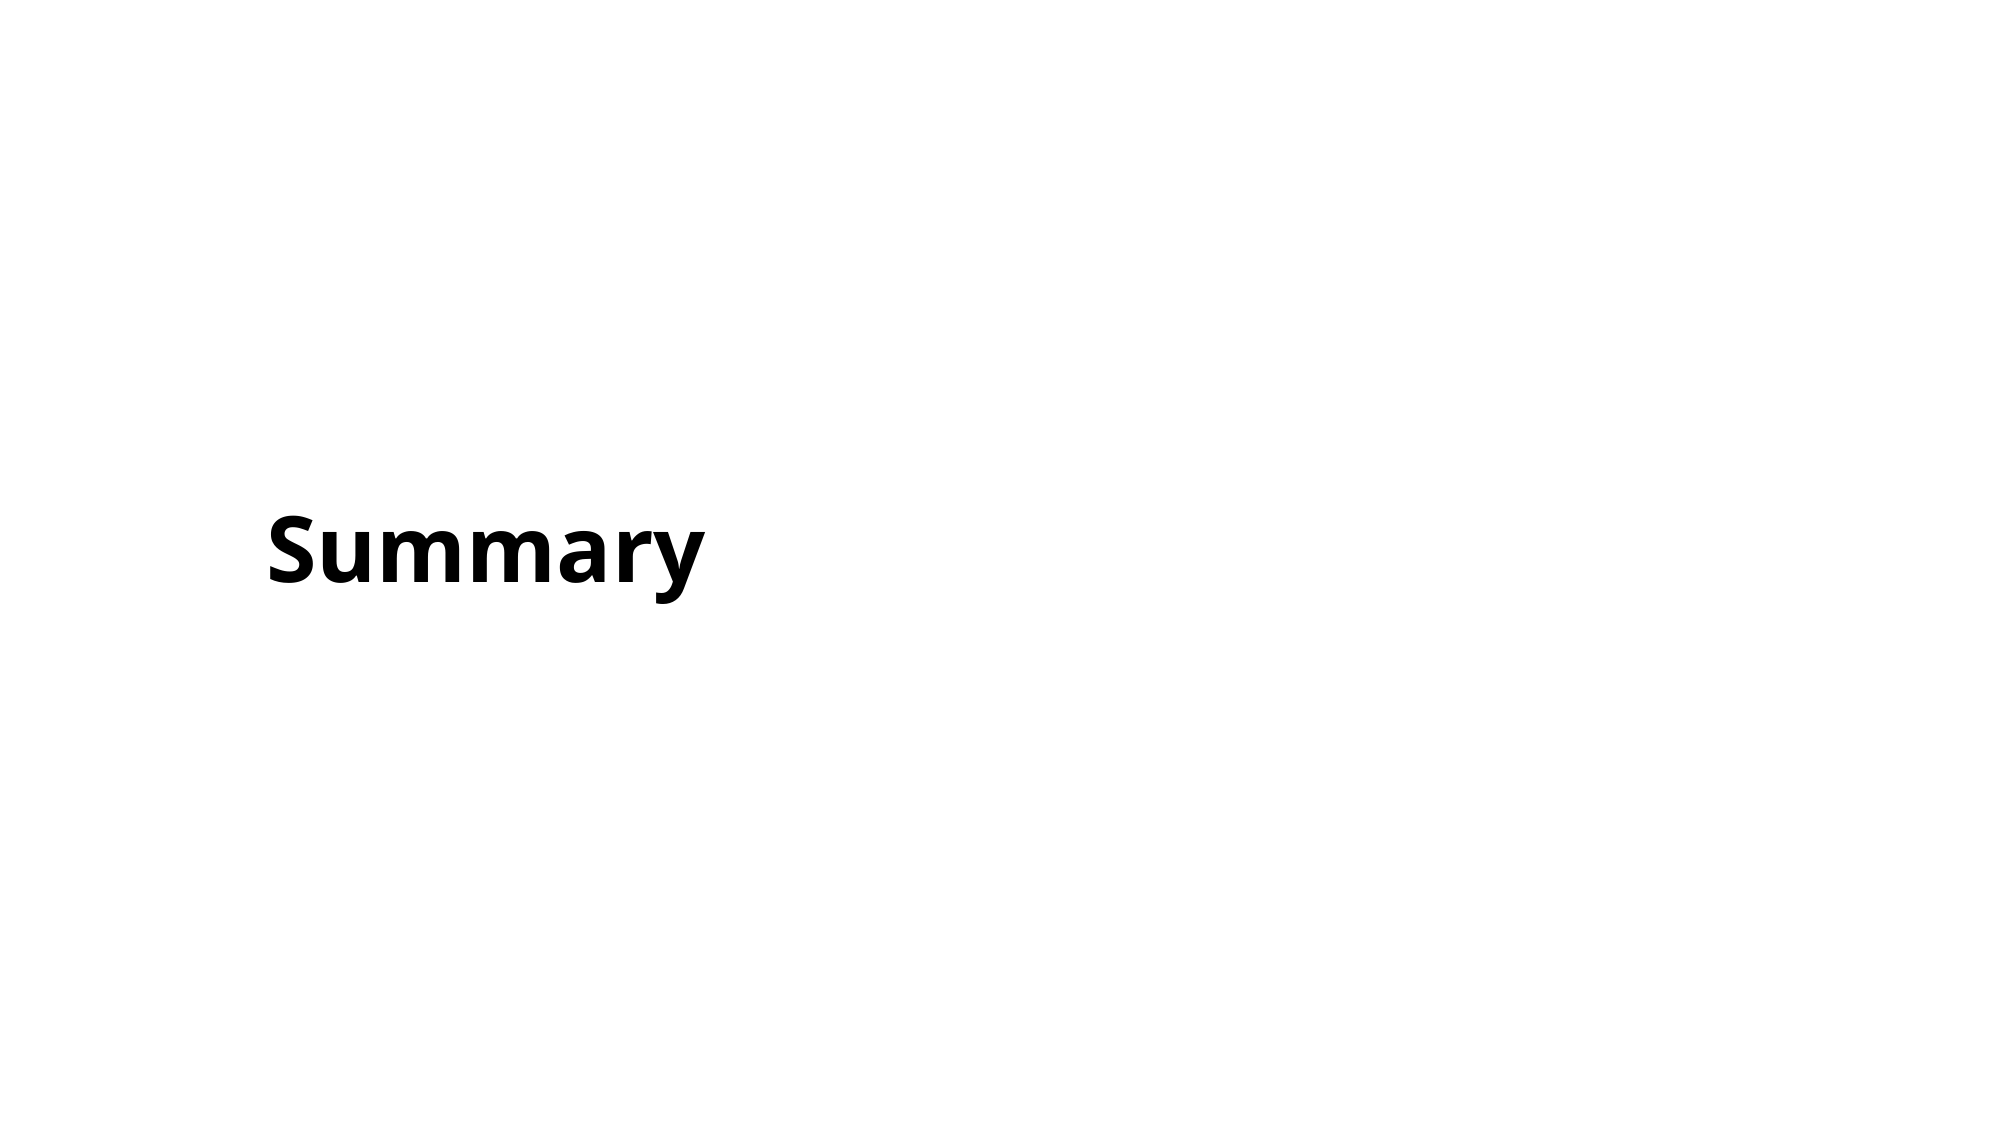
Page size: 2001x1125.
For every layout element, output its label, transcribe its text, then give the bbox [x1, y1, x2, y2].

subtitle Summary [243, 292, 1833, 624]
